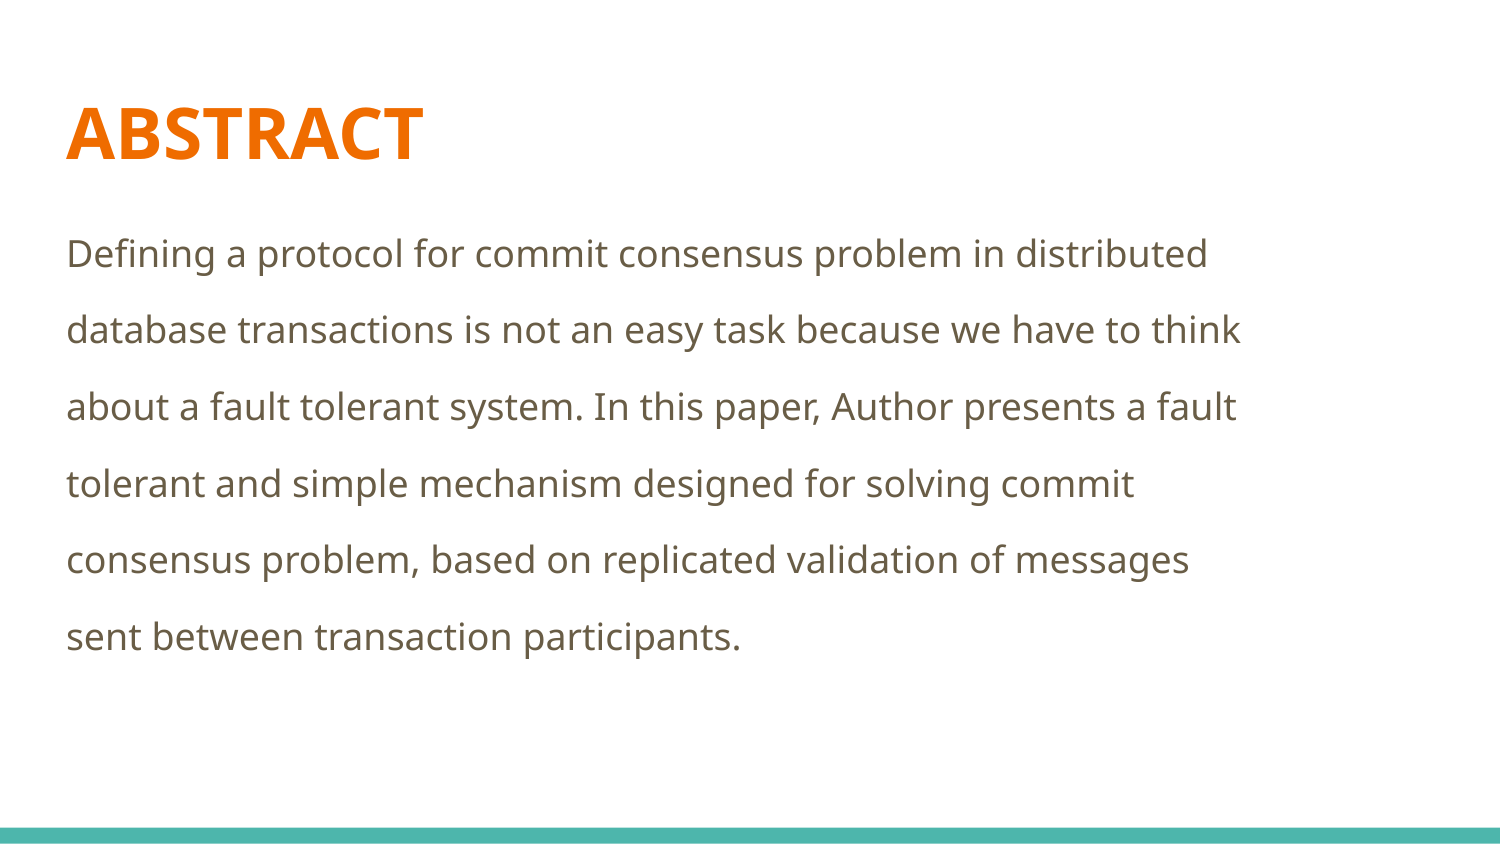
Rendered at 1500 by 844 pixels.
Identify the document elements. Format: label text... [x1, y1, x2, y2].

title ABSTRACT [51, 72, 1449, 189]
list Defining a protocol for commit consensus problem in distributed database transactions is not an easy task because we have to think about a fault tolerant system. In this paper, Author presents a fault tolerant and simple mechanism designed for solving commit consensus problem, based on replicated validation of messages sent between transaction participants. [51, 207, 1449, 750]
